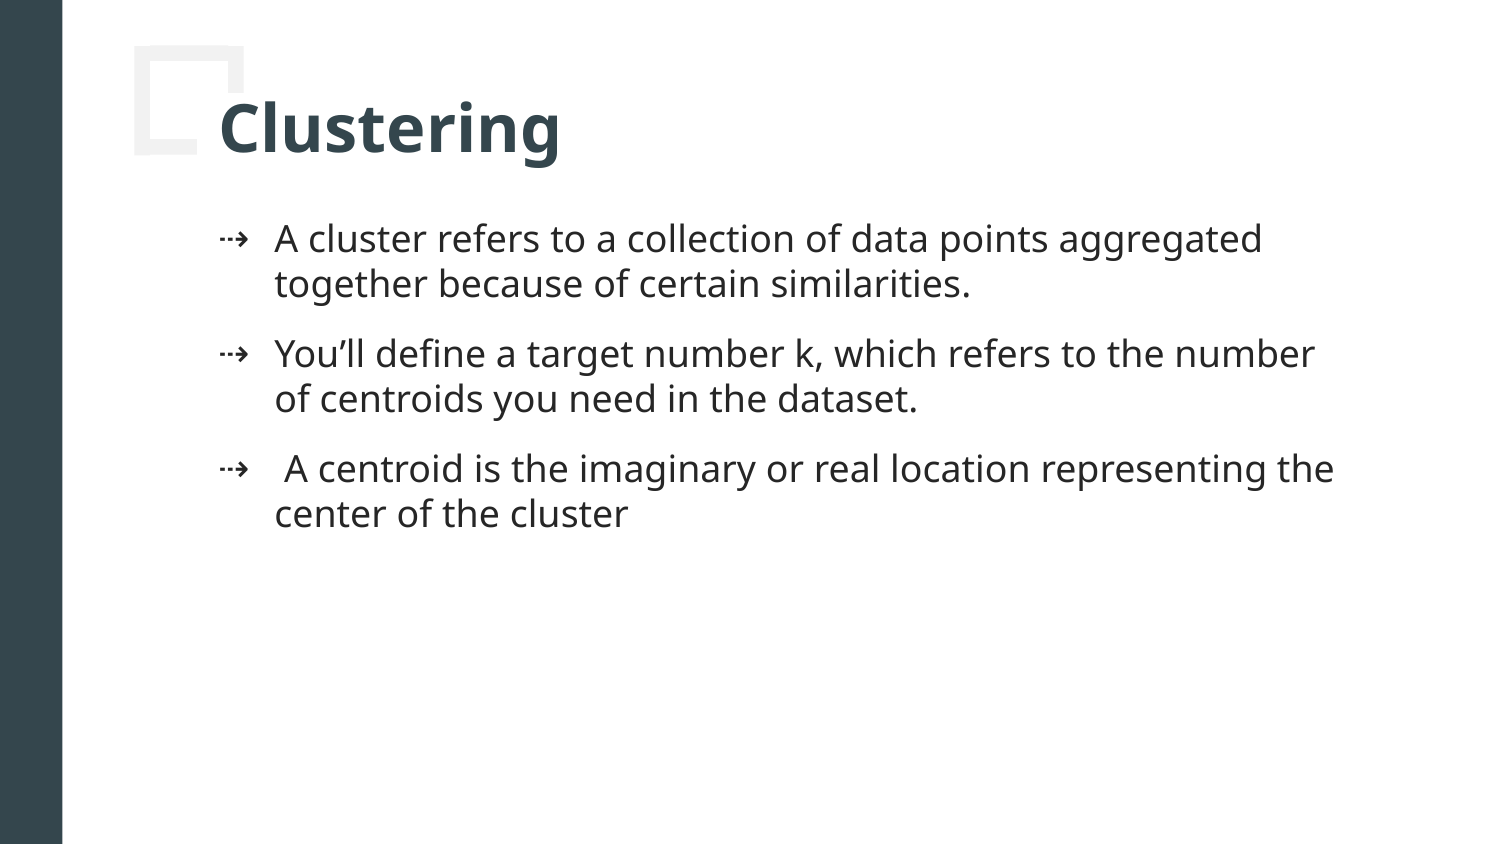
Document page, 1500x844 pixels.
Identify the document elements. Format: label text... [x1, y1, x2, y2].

title Clustering [203, 78, 1375, 172]
list A cluster refers to a collection of data points aggregated together because of certain similarities. You’ll define a target number k, which refers to the number of centroids you need in the dataset. A centroid is the imaginary or real location representing the center of the cluster [203, 199, 1375, 717]
